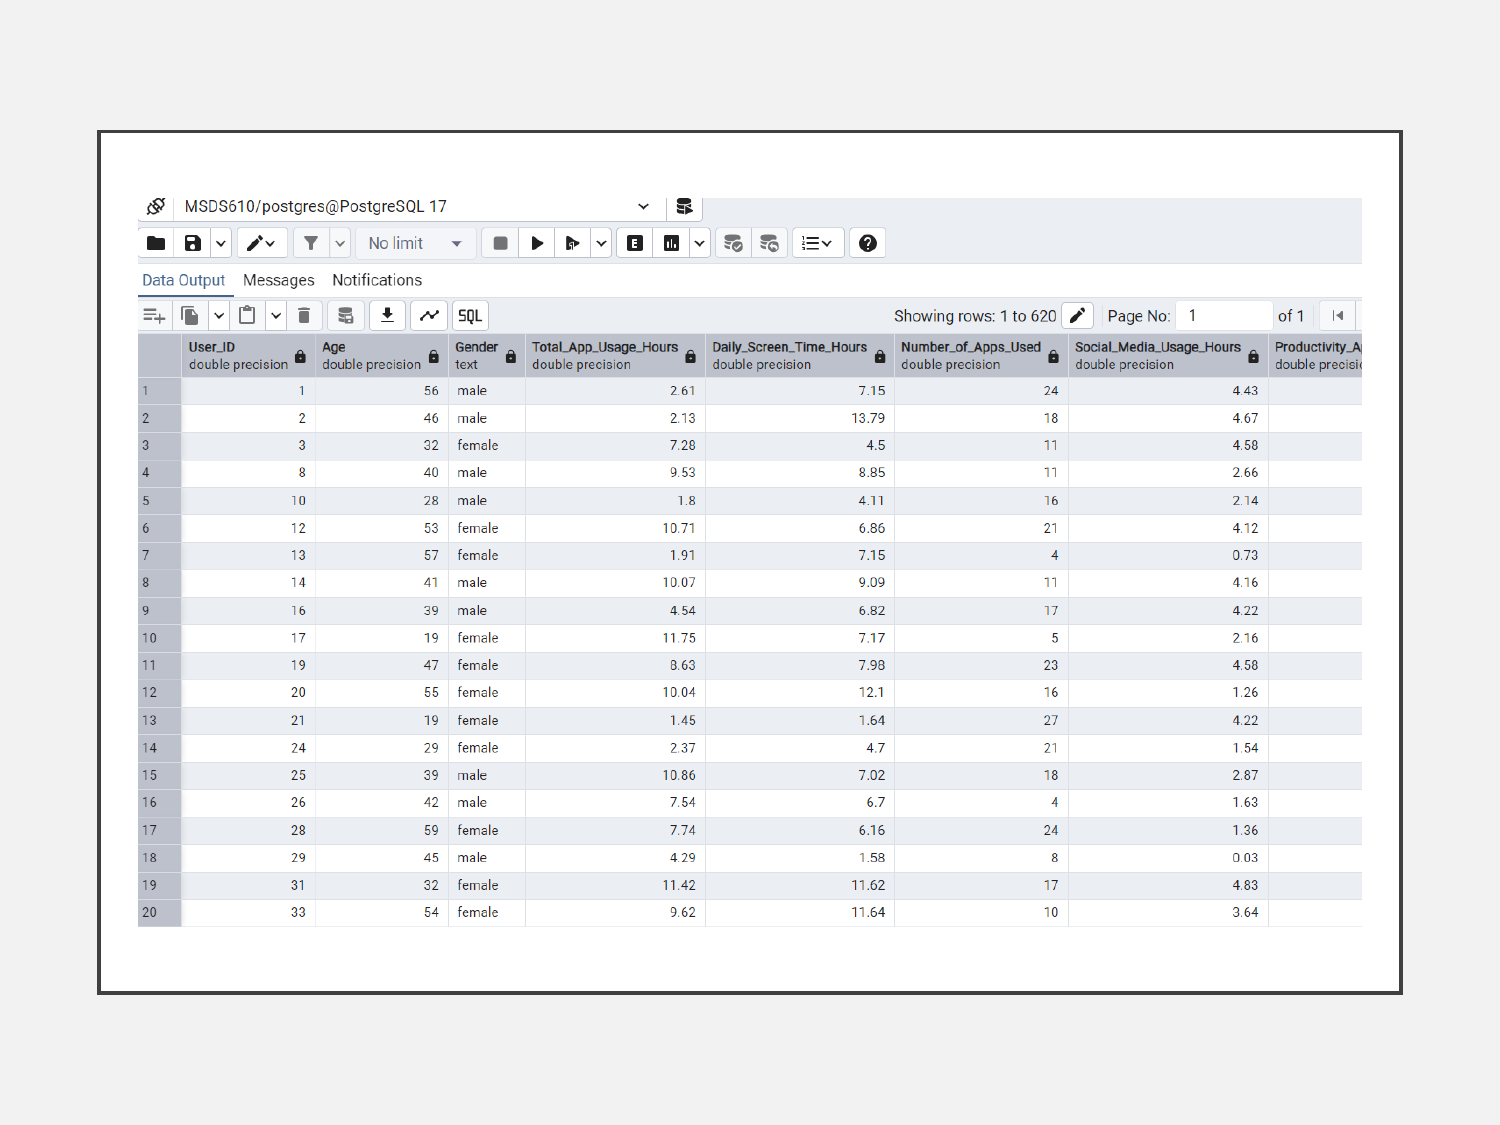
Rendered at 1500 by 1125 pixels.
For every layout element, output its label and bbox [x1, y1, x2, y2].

text_box [98, 131, 1402, 994]
picture [138, 198, 1362, 927]
